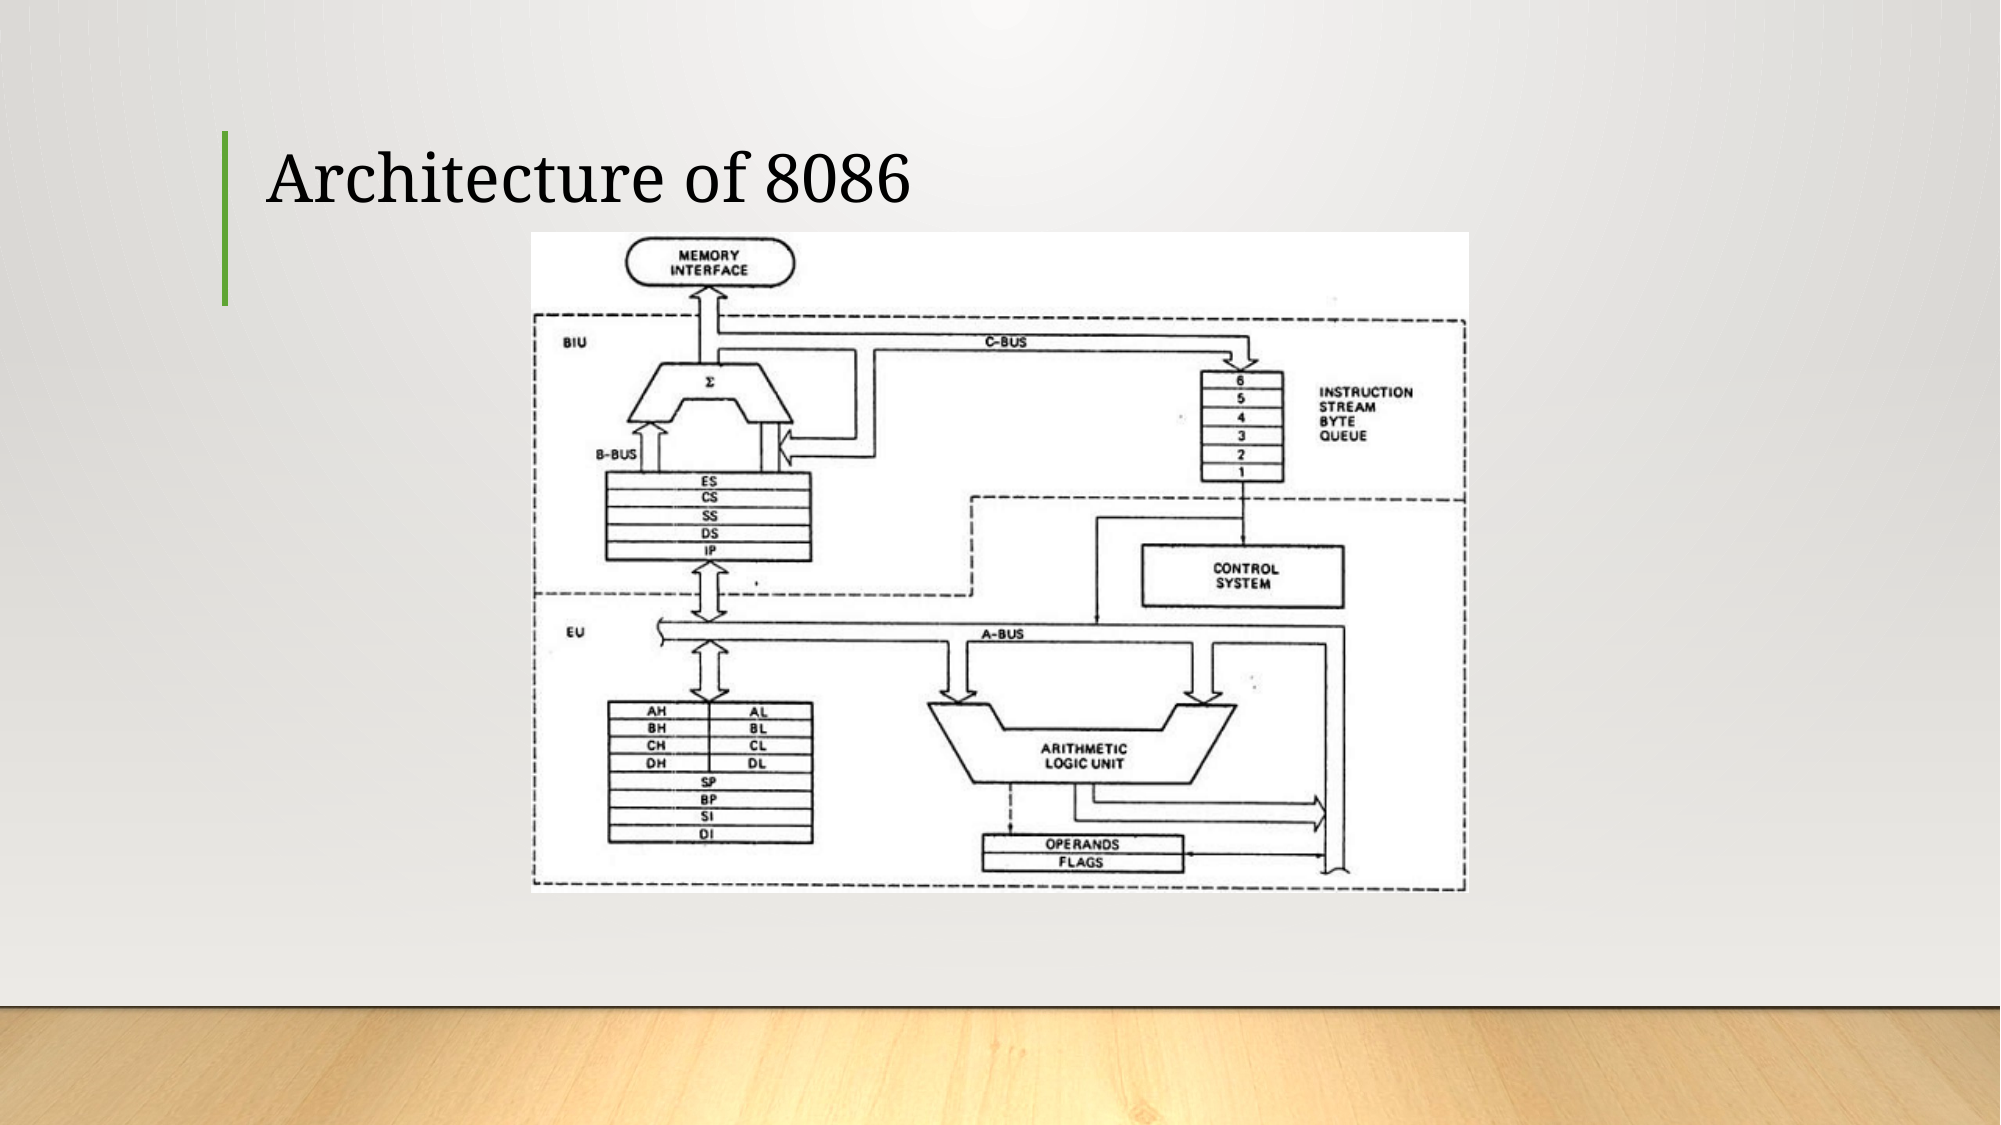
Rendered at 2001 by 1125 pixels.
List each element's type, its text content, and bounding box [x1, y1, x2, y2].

picture [530, 232, 1469, 893]
picture [0, 1006, 2000, 1125]
title Architecture of 8086 [251, 131, 1814, 305]
